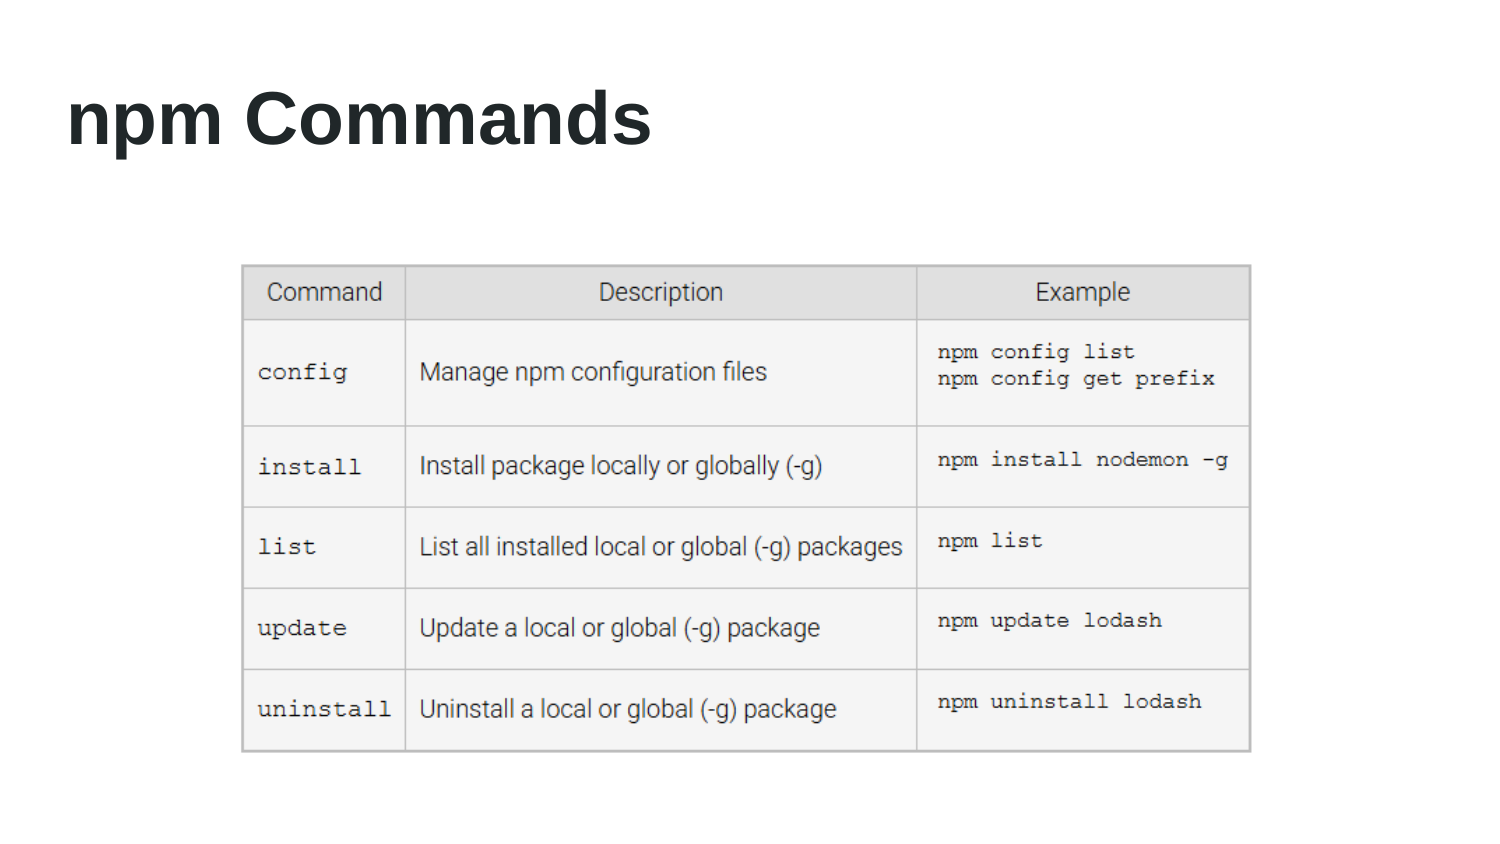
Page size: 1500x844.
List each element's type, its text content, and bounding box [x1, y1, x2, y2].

picture [226, 252, 1274, 771]
title npm Commands [51, 72, 1449, 167]
